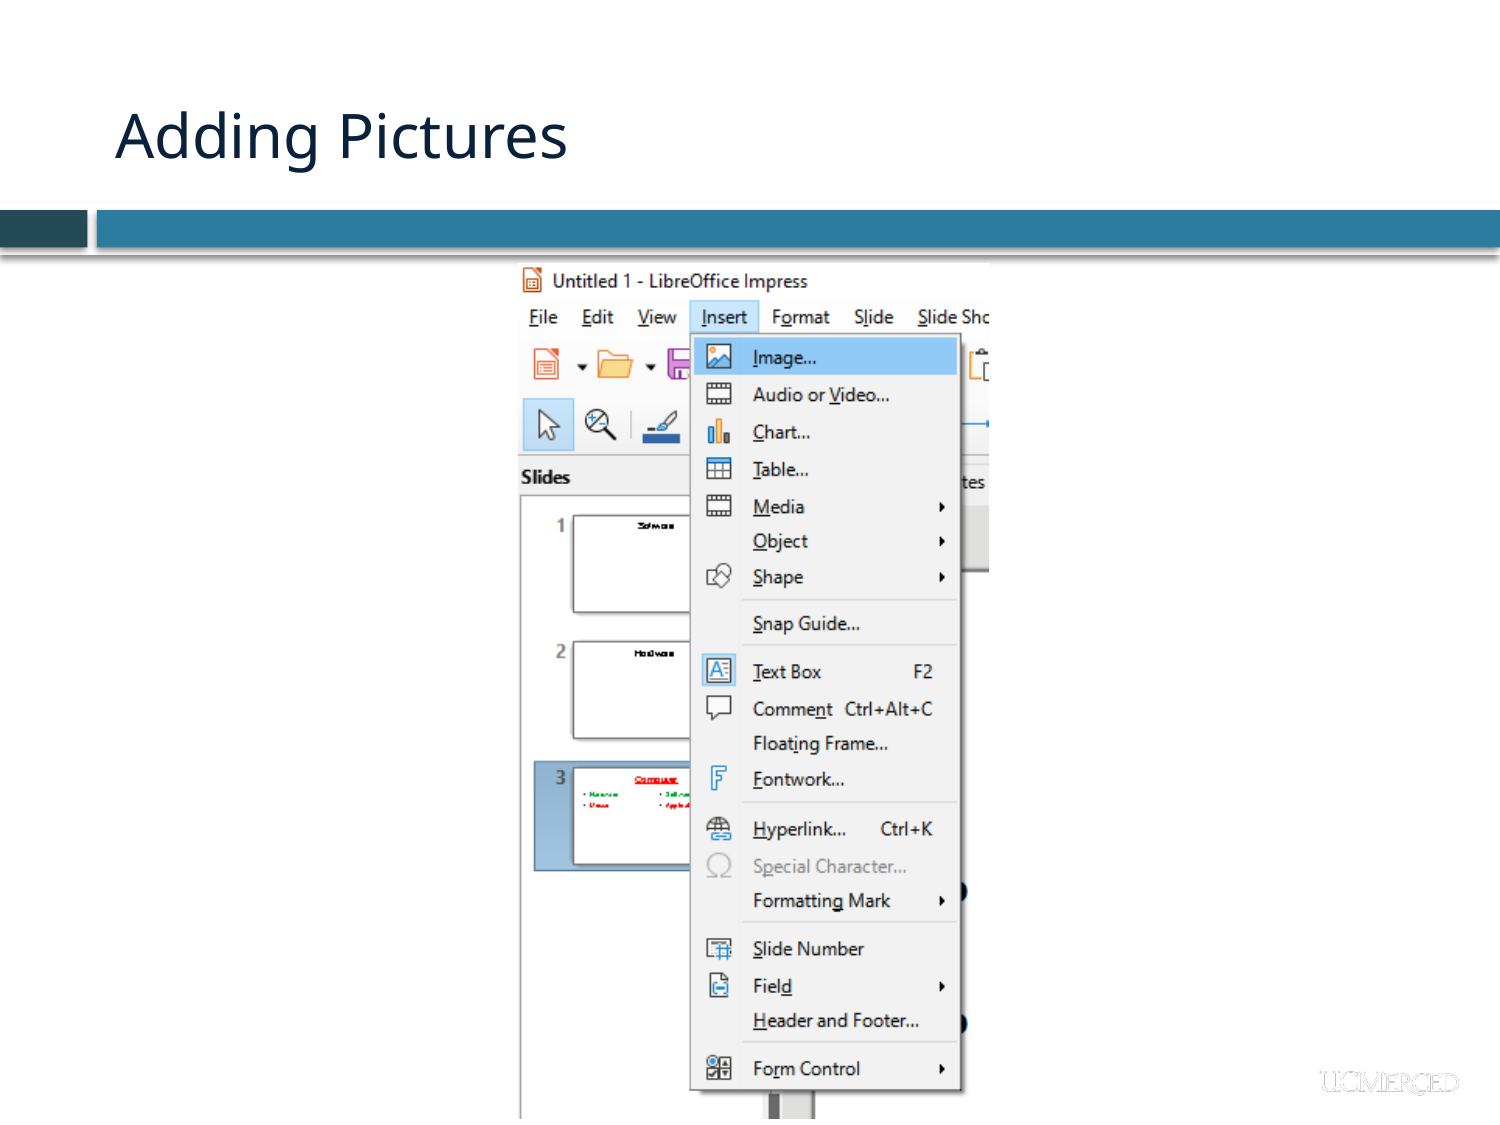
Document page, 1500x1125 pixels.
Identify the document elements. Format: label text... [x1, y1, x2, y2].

picture [517, 263, 990, 1119]
title Adding Pictures [100, 89, 1438, 253]
